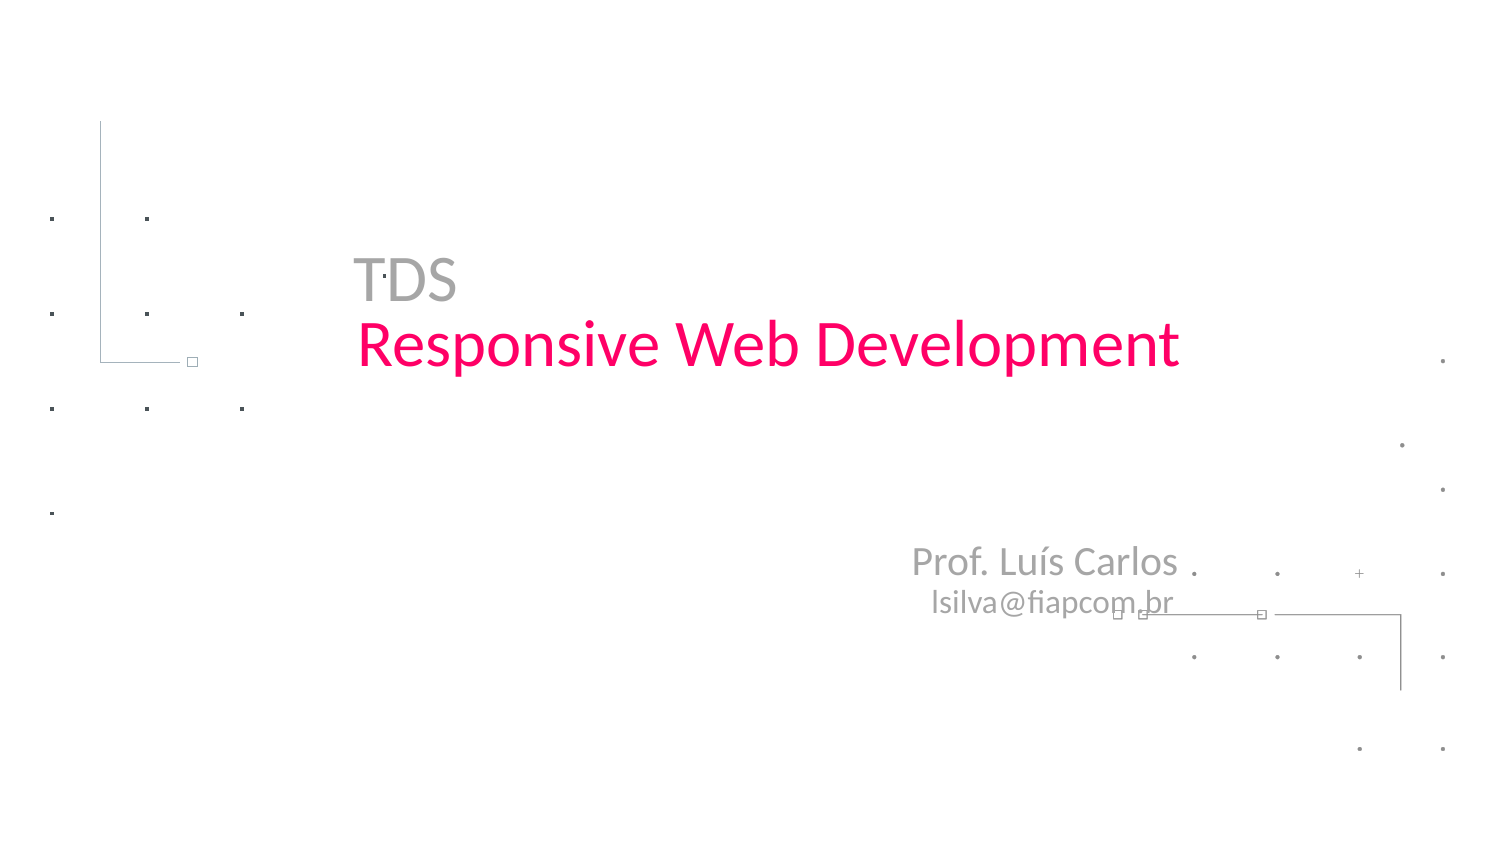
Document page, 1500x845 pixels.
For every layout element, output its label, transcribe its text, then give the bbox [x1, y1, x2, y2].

picture [49, 121, 386, 515]
text_box TDS [386, 227, 473, 291]
text_box lsilva@fiapcom.br [916, 573, 1113, 628]
text_box Prof. Luís Carlos [896, 526, 1113, 591]
picture [1113, 359, 1445, 751]
text_box Responsive Web Development [386, 291, 1197, 387]
